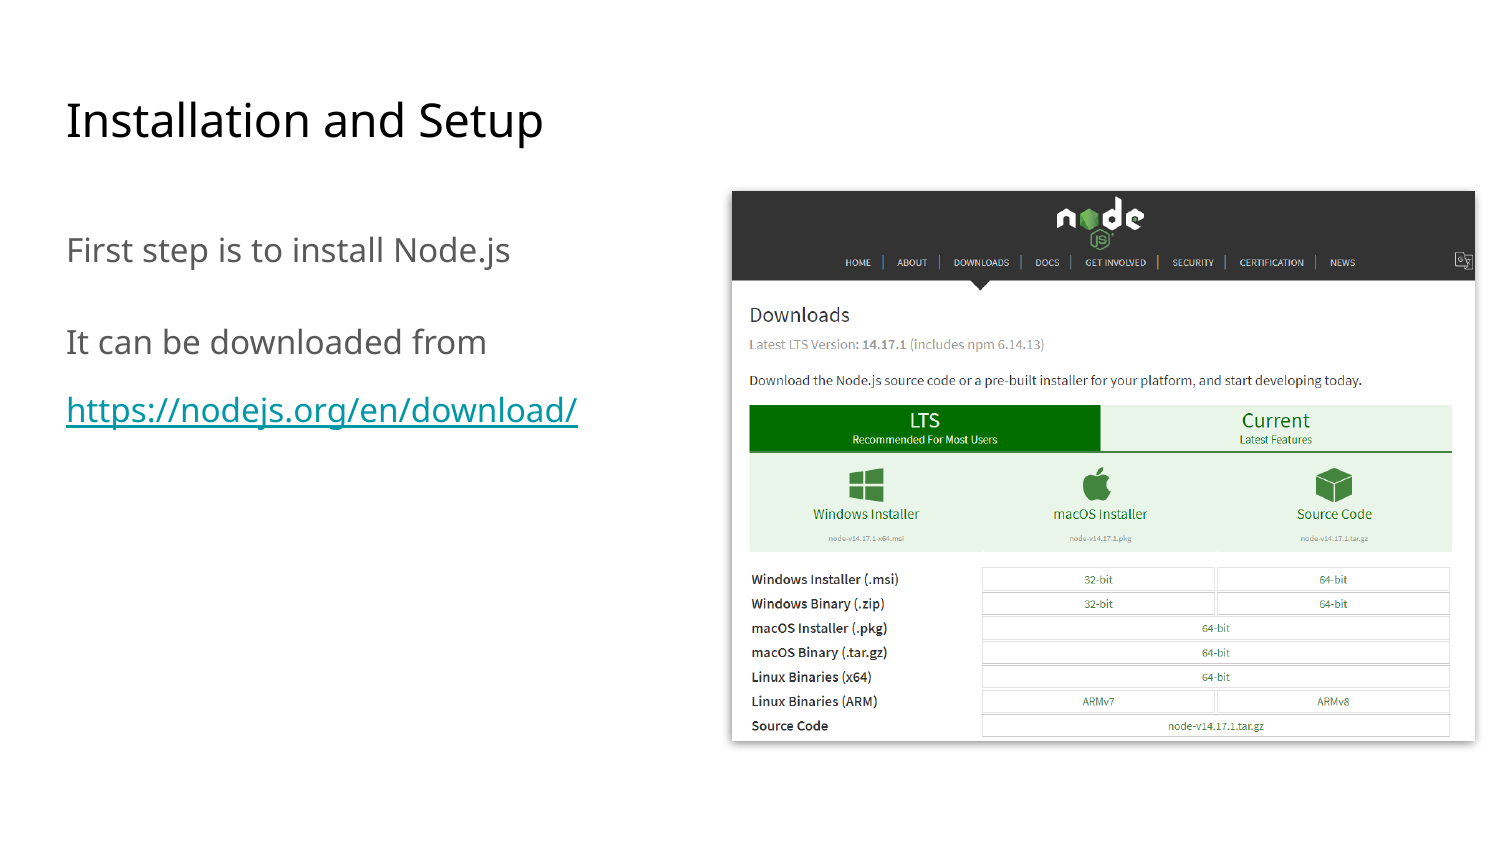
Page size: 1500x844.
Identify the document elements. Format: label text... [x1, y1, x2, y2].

list First step is to install Node.js It can be downloaded from https://nodejs.org/en/download/ [51, 189, 708, 750]
title Installation and Setup [51, 72, 1449, 167]
picture [732, 191, 1476, 741]
